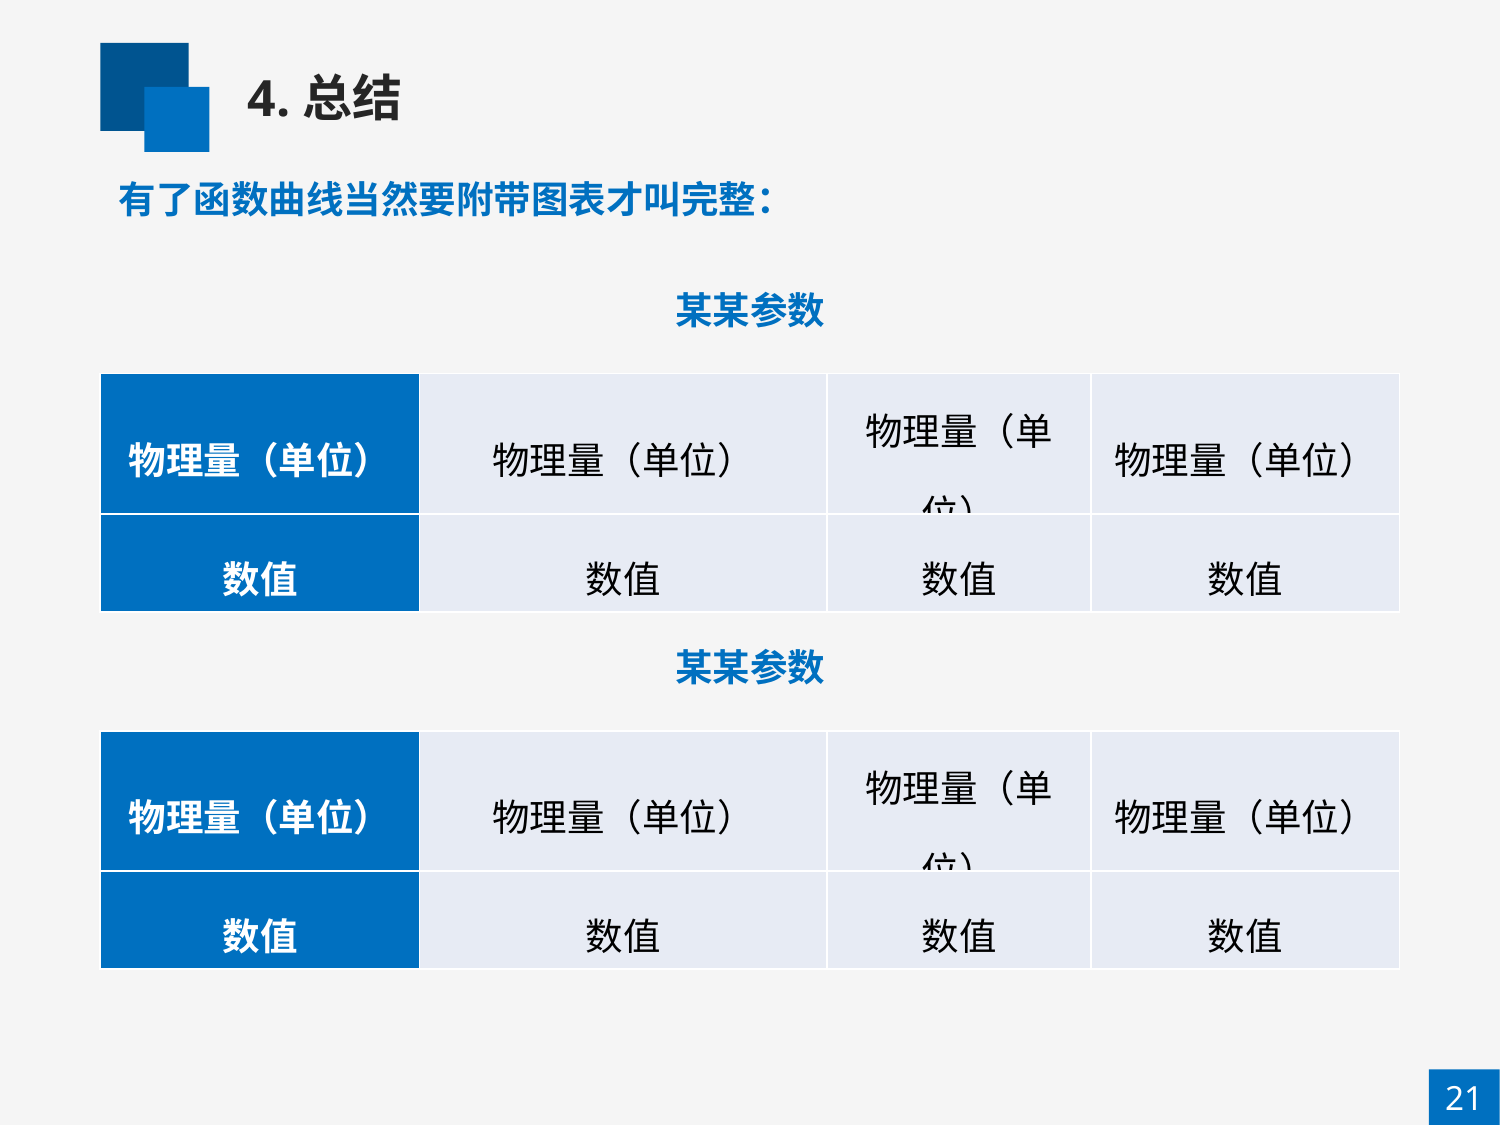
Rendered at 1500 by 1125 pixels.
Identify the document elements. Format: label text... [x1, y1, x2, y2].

table_header 物理量（单位） [420, 732, 826, 870]
table_header 物理量（单位） [828, 374, 1090, 513]
table_cell 数值 [1092, 872, 1399, 968]
table_header 物理量（单位） [101, 732, 419, 870]
table_header 物理量（单位） [1092, 374, 1399, 513]
table_cell 数值 [828, 515, 1090, 611]
text_box 4.总结 [232, 59, 1400, 135]
table_cell 数值 [420, 515, 826, 611]
table_cell 数值 [101, 872, 419, 968]
text_box 有了函数曲线当然要附带图表才叫完整： [103, 168, 809, 229]
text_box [100, 42, 210, 152]
table_cell 数值 [828, 872, 1090, 968]
table_cell 数值 [101, 515, 419, 611]
table_header 物理量（单位） [420, 374, 826, 513]
table_header 物理量（单位） [828, 732, 1090, 870]
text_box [1411, 1069, 1500, 1125]
table_header 物理量（单位） [1092, 732, 1399, 870]
text_box 某某参数 [659, 636, 841, 697]
table_cell 数值 [1092, 515, 1399, 611]
text_box 某某参数 [659, 279, 841, 340]
table_header 物理量（单位） [101, 374, 419, 513]
table_cell 数值 [420, 872, 826, 968]
